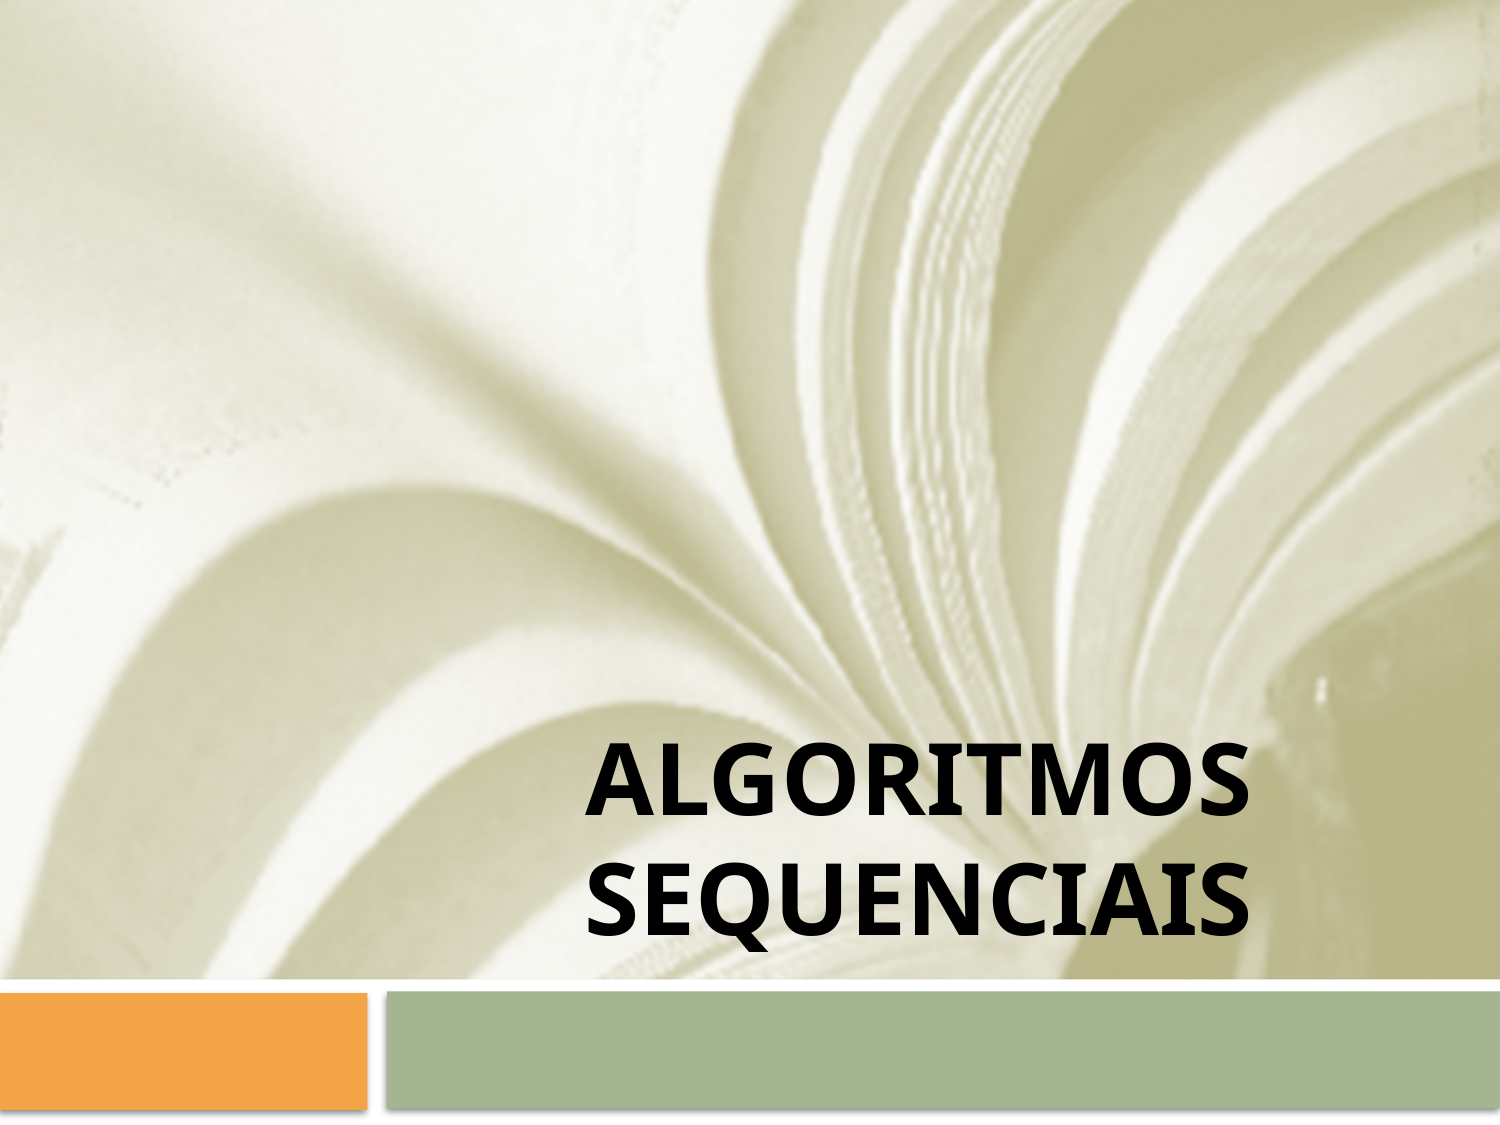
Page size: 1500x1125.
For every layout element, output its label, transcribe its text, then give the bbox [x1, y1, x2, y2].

title Algoritmos Sequenciais [387, 662, 1450, 963]
